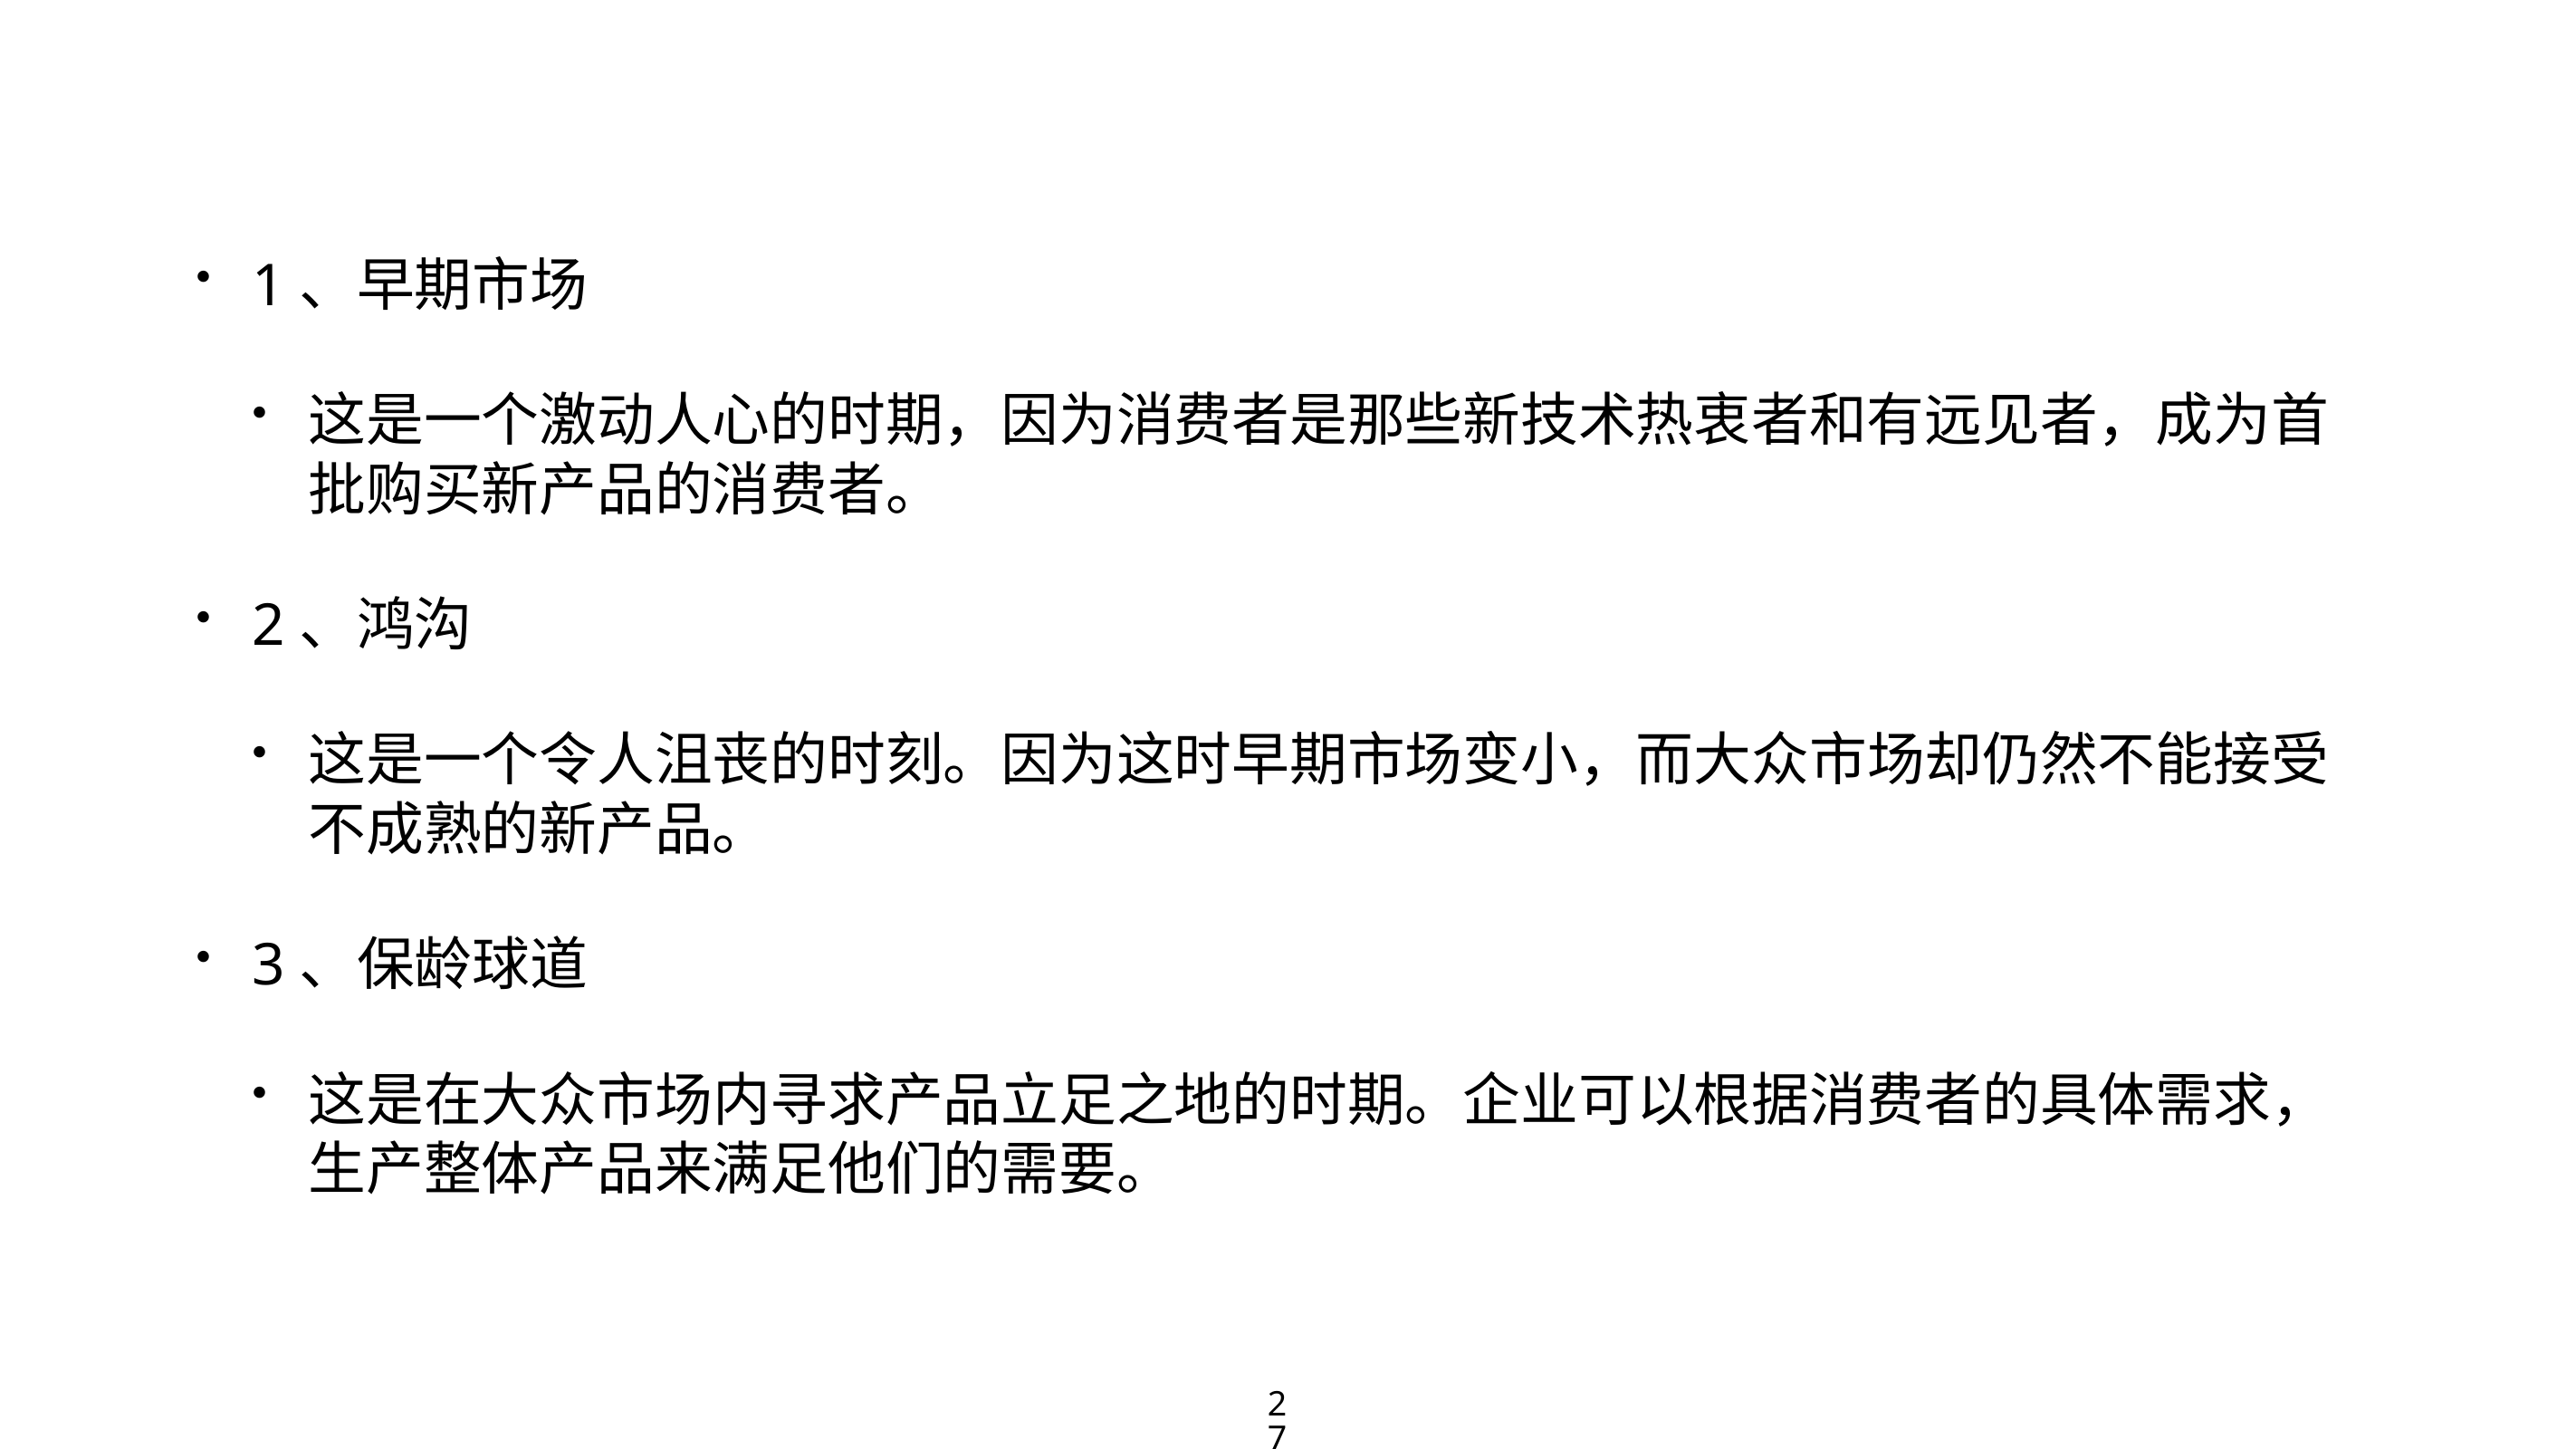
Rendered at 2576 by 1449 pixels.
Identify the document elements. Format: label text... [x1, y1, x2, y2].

slide_number 27 [1259, 1374, 1314, 1432]
list 1、早期市场 这是一个激动人心的时期，因为消费者是那些新技术热衷者和有远见者，成为首批购买新产品的消费者。 2、鸿沟 这是一个令人沮丧的时刻。因为这时早期市场变小，而大众市场却仍然不能接受不成熟的新产品。 3、保龄球道 这是在大众市场内寻求产品立足之地的时期。企业可以根据消费者的具体需求，生产整体产品来满足他们的需要。 [187, 187, 2388, 1262]
